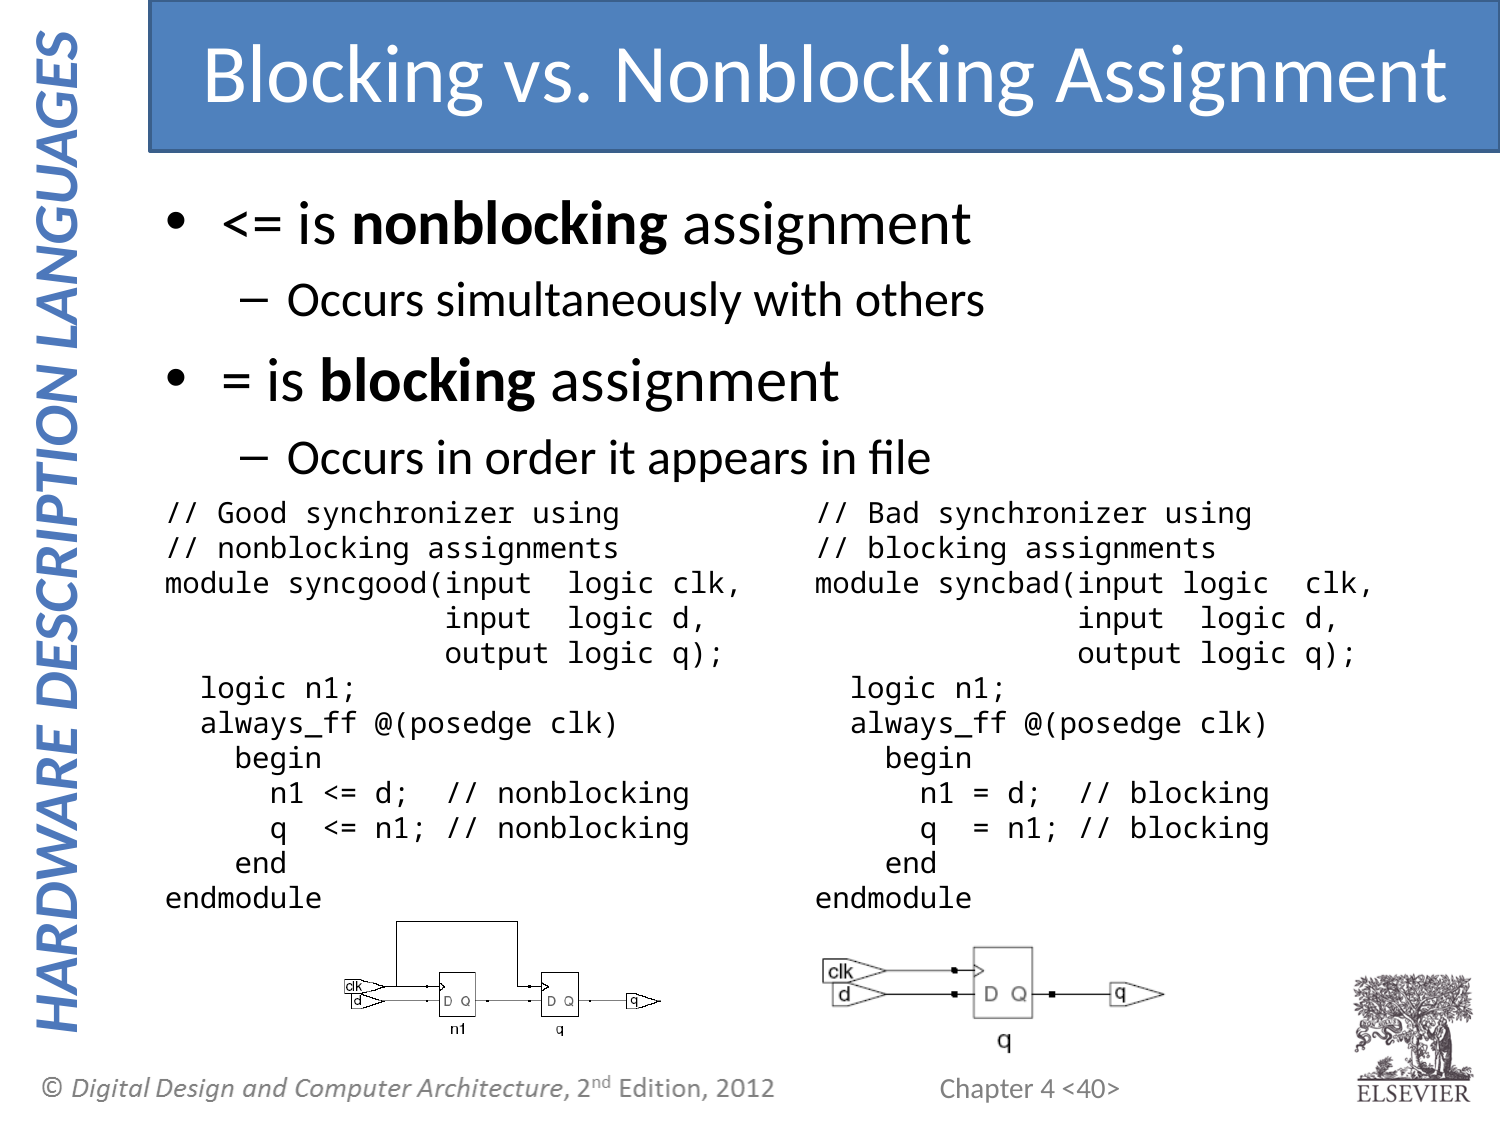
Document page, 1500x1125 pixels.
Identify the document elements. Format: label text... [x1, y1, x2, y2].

text_box // Good synchronizer using // nonblocking assignments module syncgood(input logic clk, input logic d, output logic q); logic n1; always_ff @(posedge clk) begin n1 <= d; // nonblocking q <= n1; // nonblocking end endmodule [149, 487, 763, 888]
list <= is nonblocking assignment Occurs simultaneously with others = is blocking assignment Occurs in order it appears in file [150, 174, 1500, 917]
text_box Blocking vs. Nonblocking Assignment [187, 11, 1488, 126]
text_box // Bad synchronizer using // blocking assignments module syncbad(input logic clk, input logic d, output logic q); logic n1; always_ff @(posedge clk) begin n1 = d; // blocking q = n1; // blocking end endmodule [799, 487, 1400, 888]
picture [0, 0, 1500, 1125]
